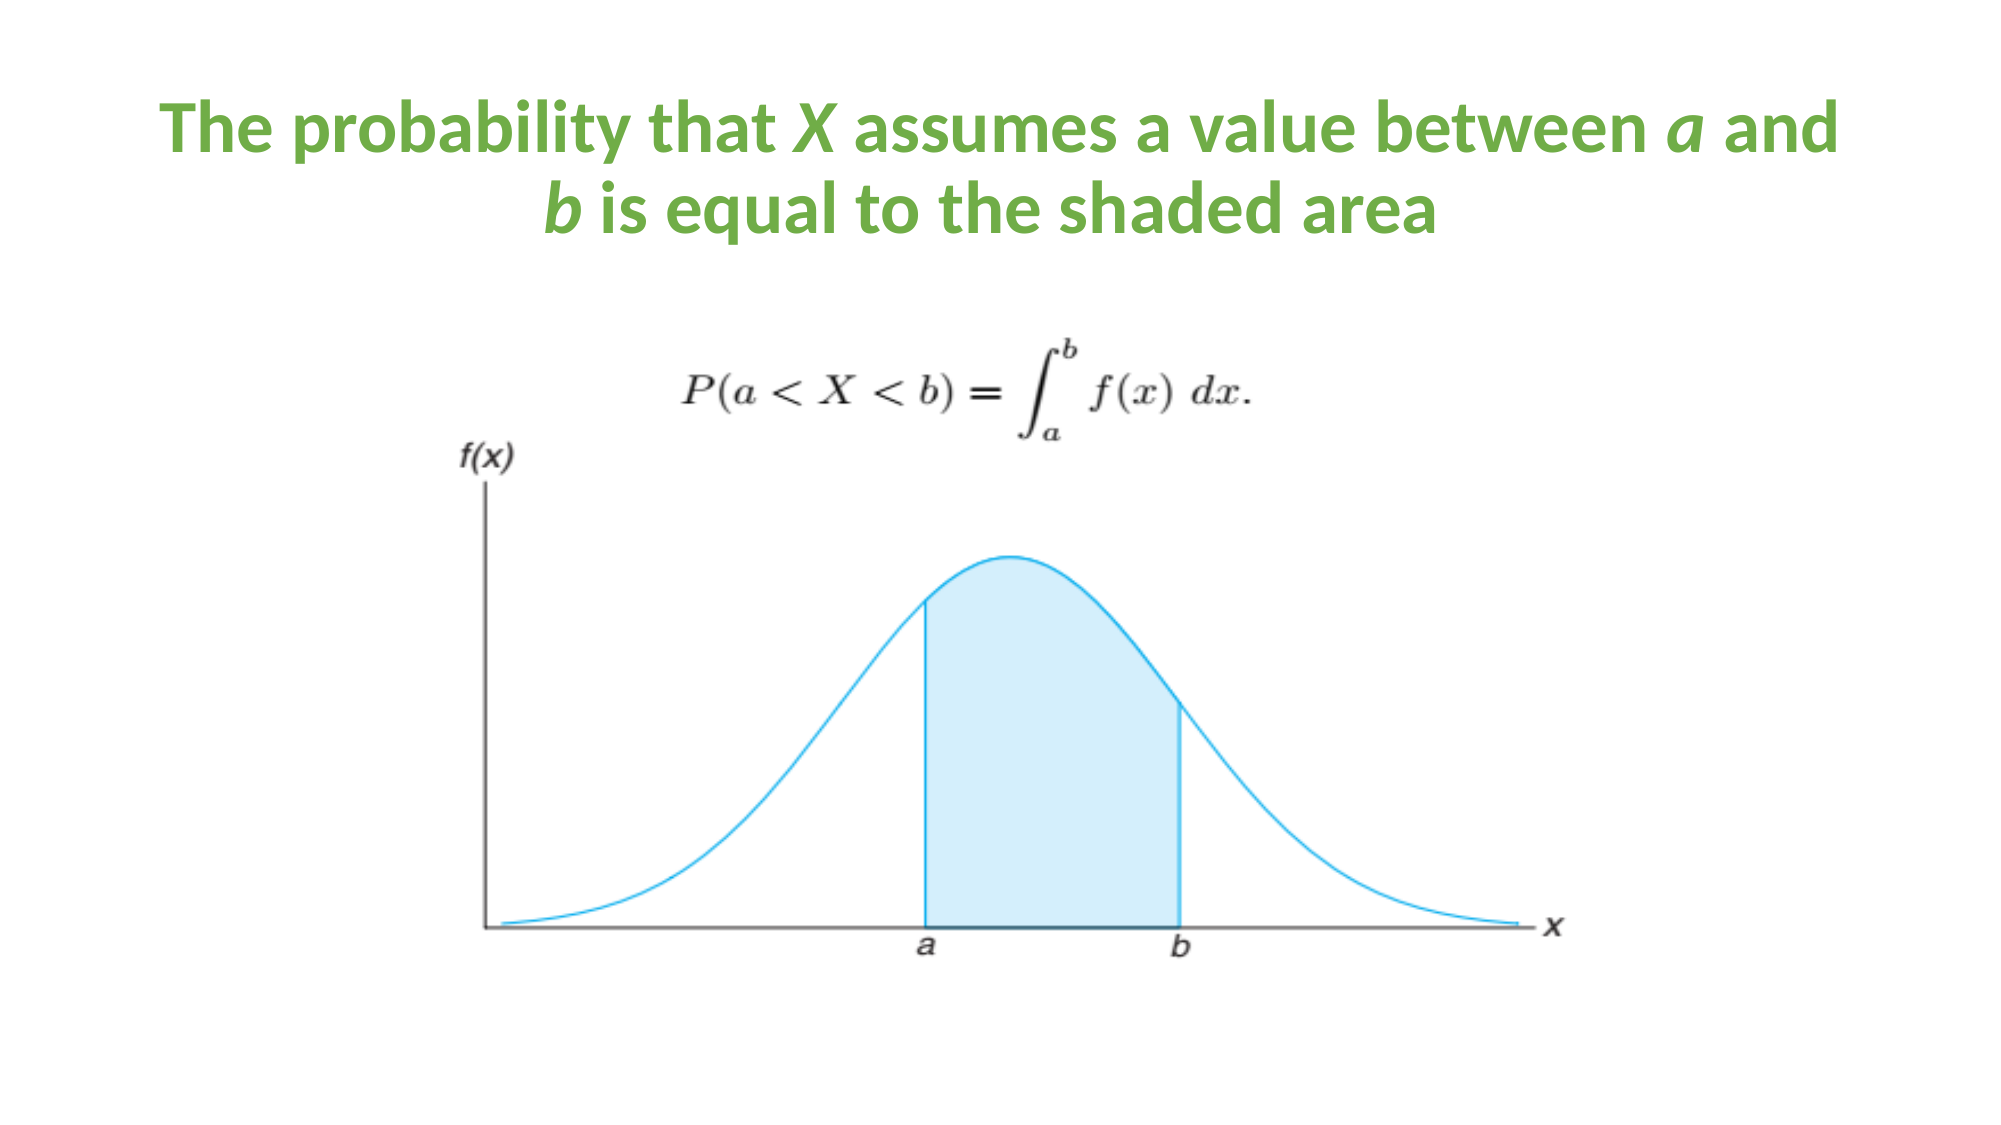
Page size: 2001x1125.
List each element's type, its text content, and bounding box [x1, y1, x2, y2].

title The probability that X assumes a value between a and b is equal to the shaded area [137, 59, 1863, 278]
picture [383, 326, 1617, 987]
